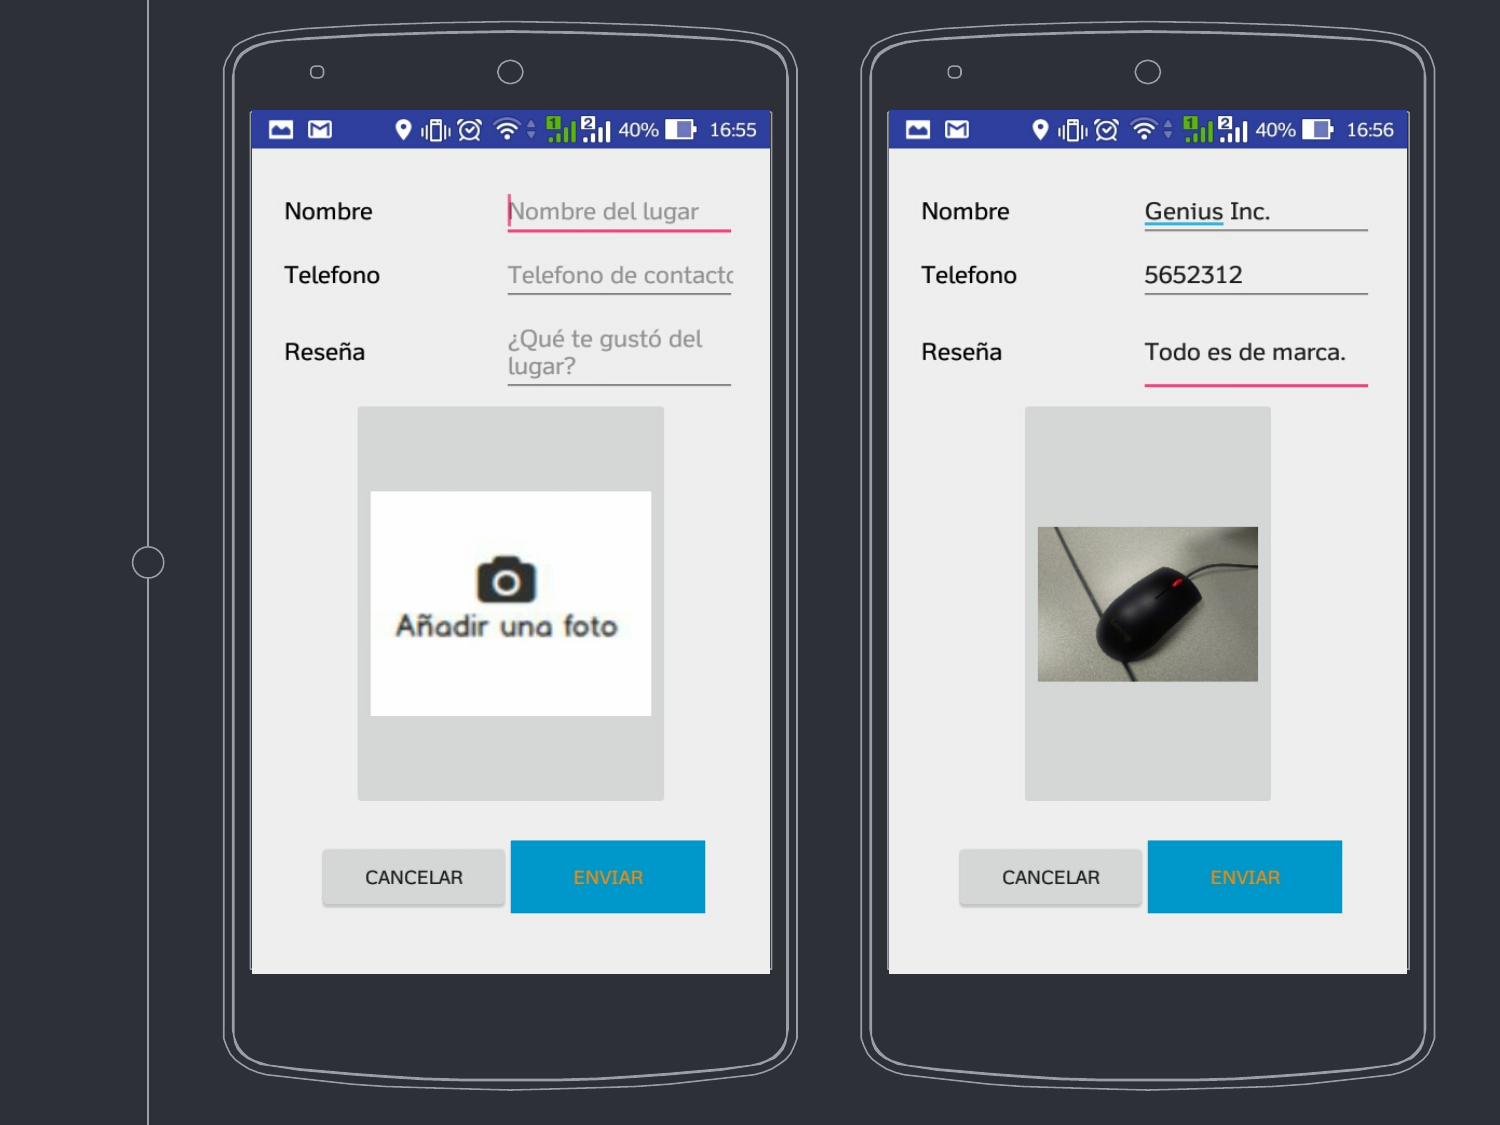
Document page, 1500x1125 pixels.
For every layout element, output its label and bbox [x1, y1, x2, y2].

picture [251, 110, 770, 974]
text_box [861, 21, 1435, 1091]
text_box [223, 21, 798, 1091]
picture [889, 110, 1408, 974]
